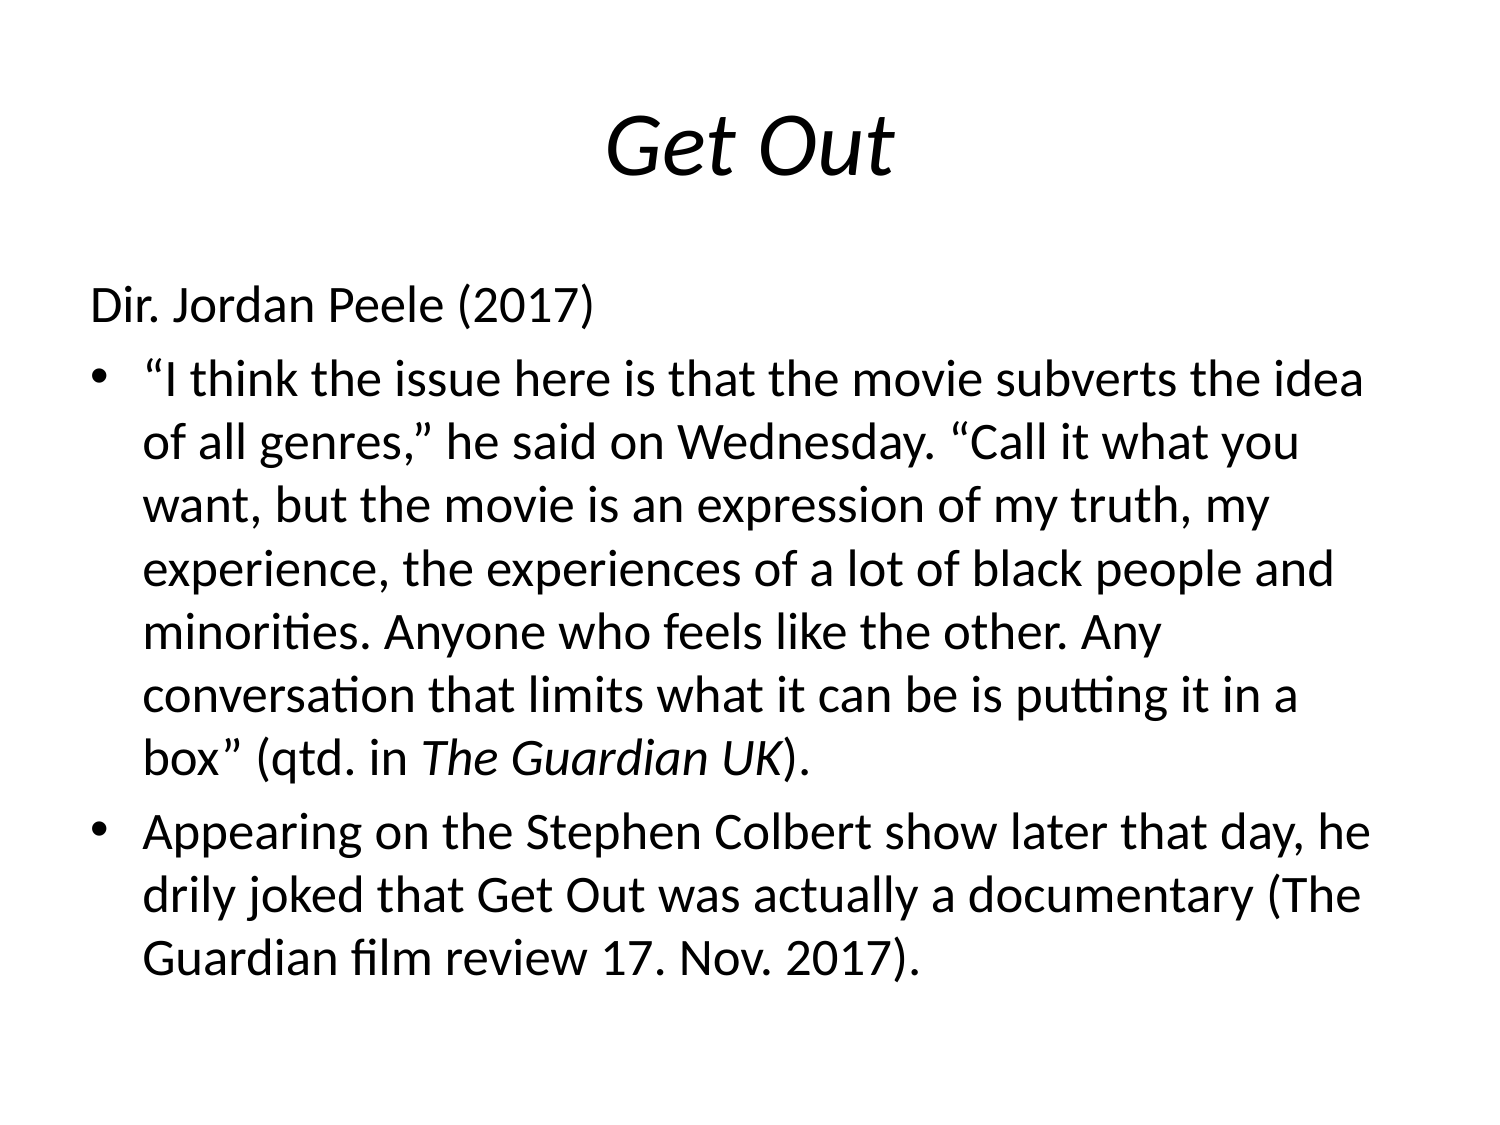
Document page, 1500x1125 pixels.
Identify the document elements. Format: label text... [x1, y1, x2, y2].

title Get Out [75, 45, 1425, 233]
list Dir. Jordan Peele (2017) “I think the issue here is that the movie subverts the idea of all genres,” he said on Wednesday. “Call it what you want, but the movie is an expression of my truth, my experience, the experiences of a lot of black people and minorities. Anyone who feels like the other. Any conversation that limits what it can be is putting it in a box” (qtd. in The Guardian UK). Appearing on the Stephen Colbert show later that day, he drily joked that Get Out was actually a documentary (The Guardian film review 17. Nov. 2017). [75, 262, 1425, 1005]
